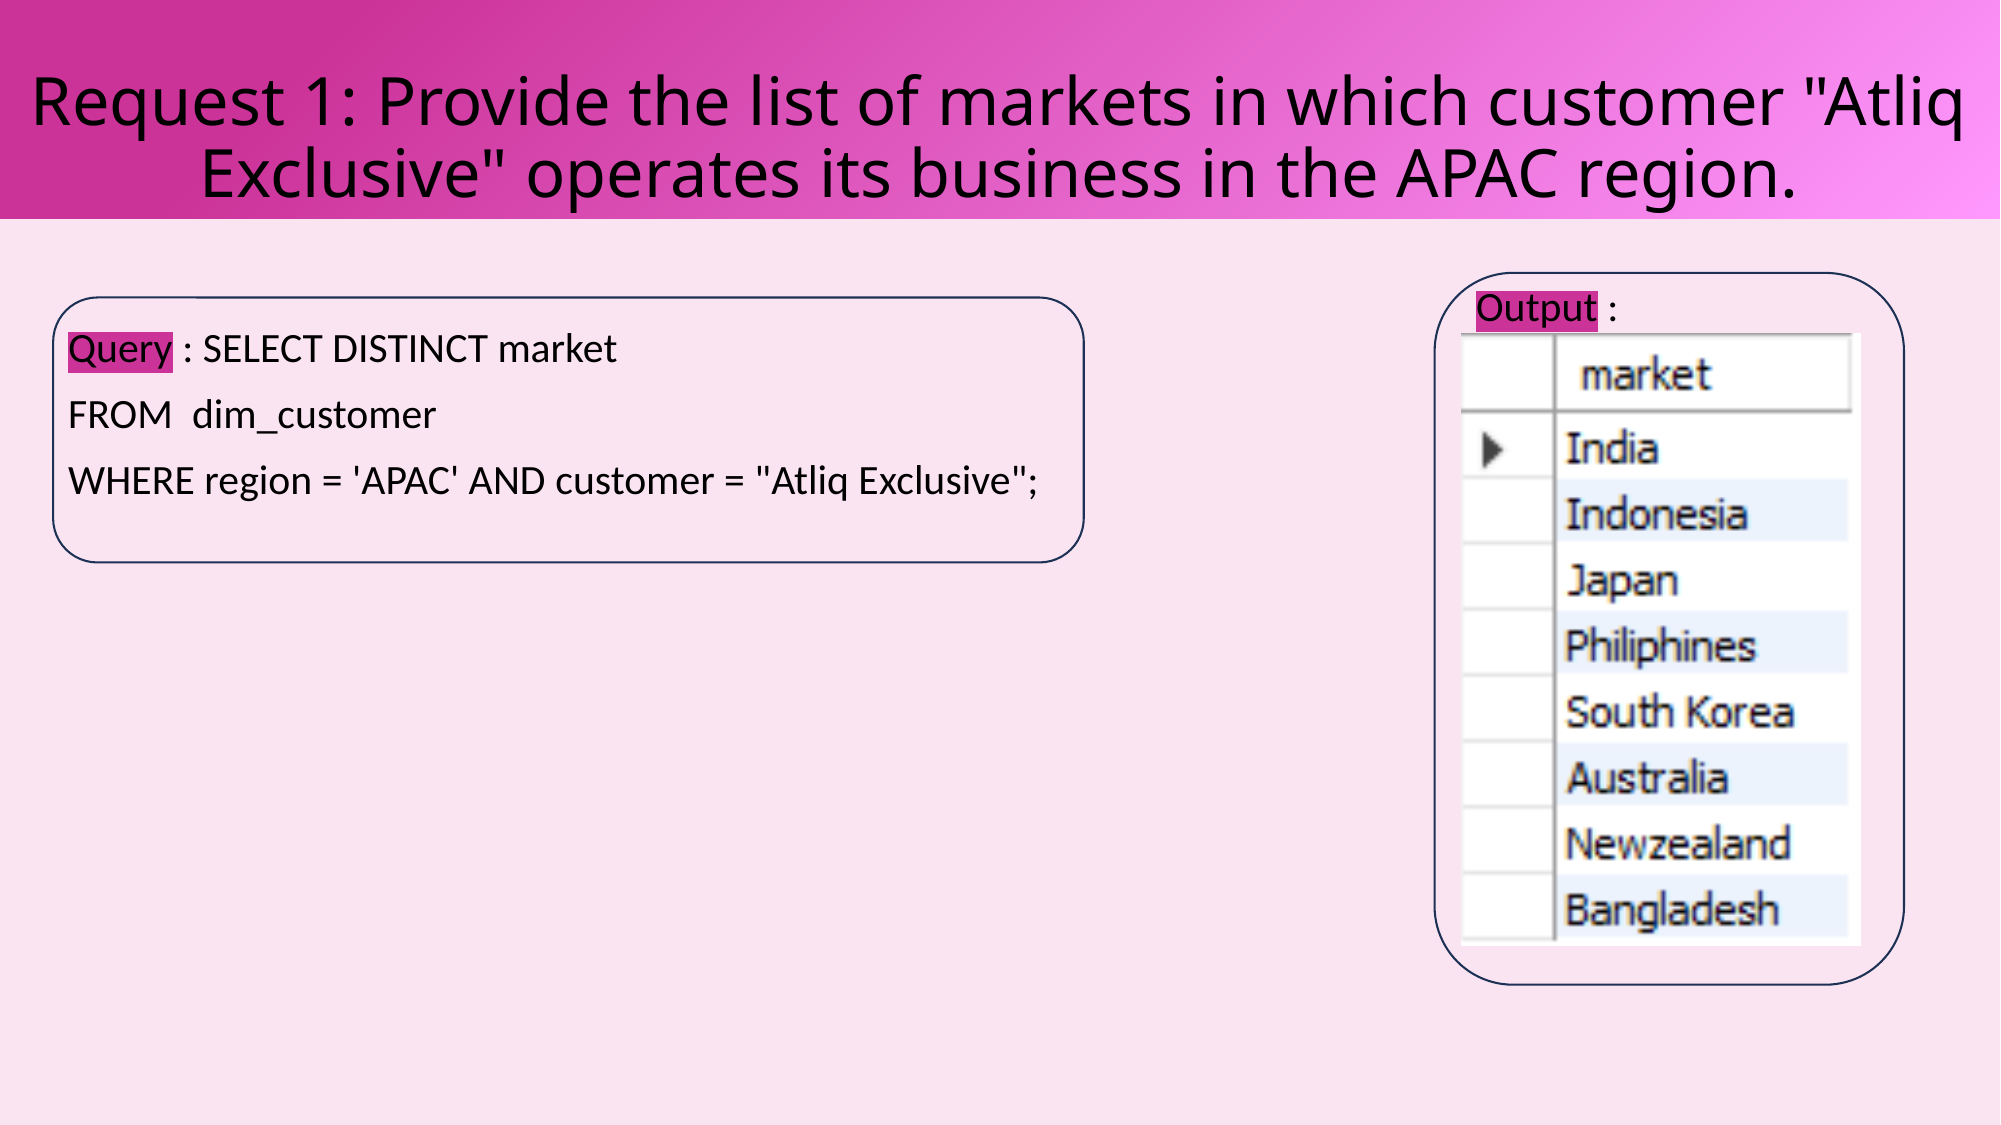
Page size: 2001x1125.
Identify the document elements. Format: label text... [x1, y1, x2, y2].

subtitle Query : SELECT DISTINCT market FROM dim_customer WHERE region = 'APAC' AND customer = "Atliq Exclusive"; [53, 319, 1305, 821]
text_box [52, 296, 1085, 564]
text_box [1434, 272, 1904, 985]
title Request 1: Provide the list of markets in which customer "Atliq Exclusive" operates its business in the APAC region. [0, 0, 2000, 219]
